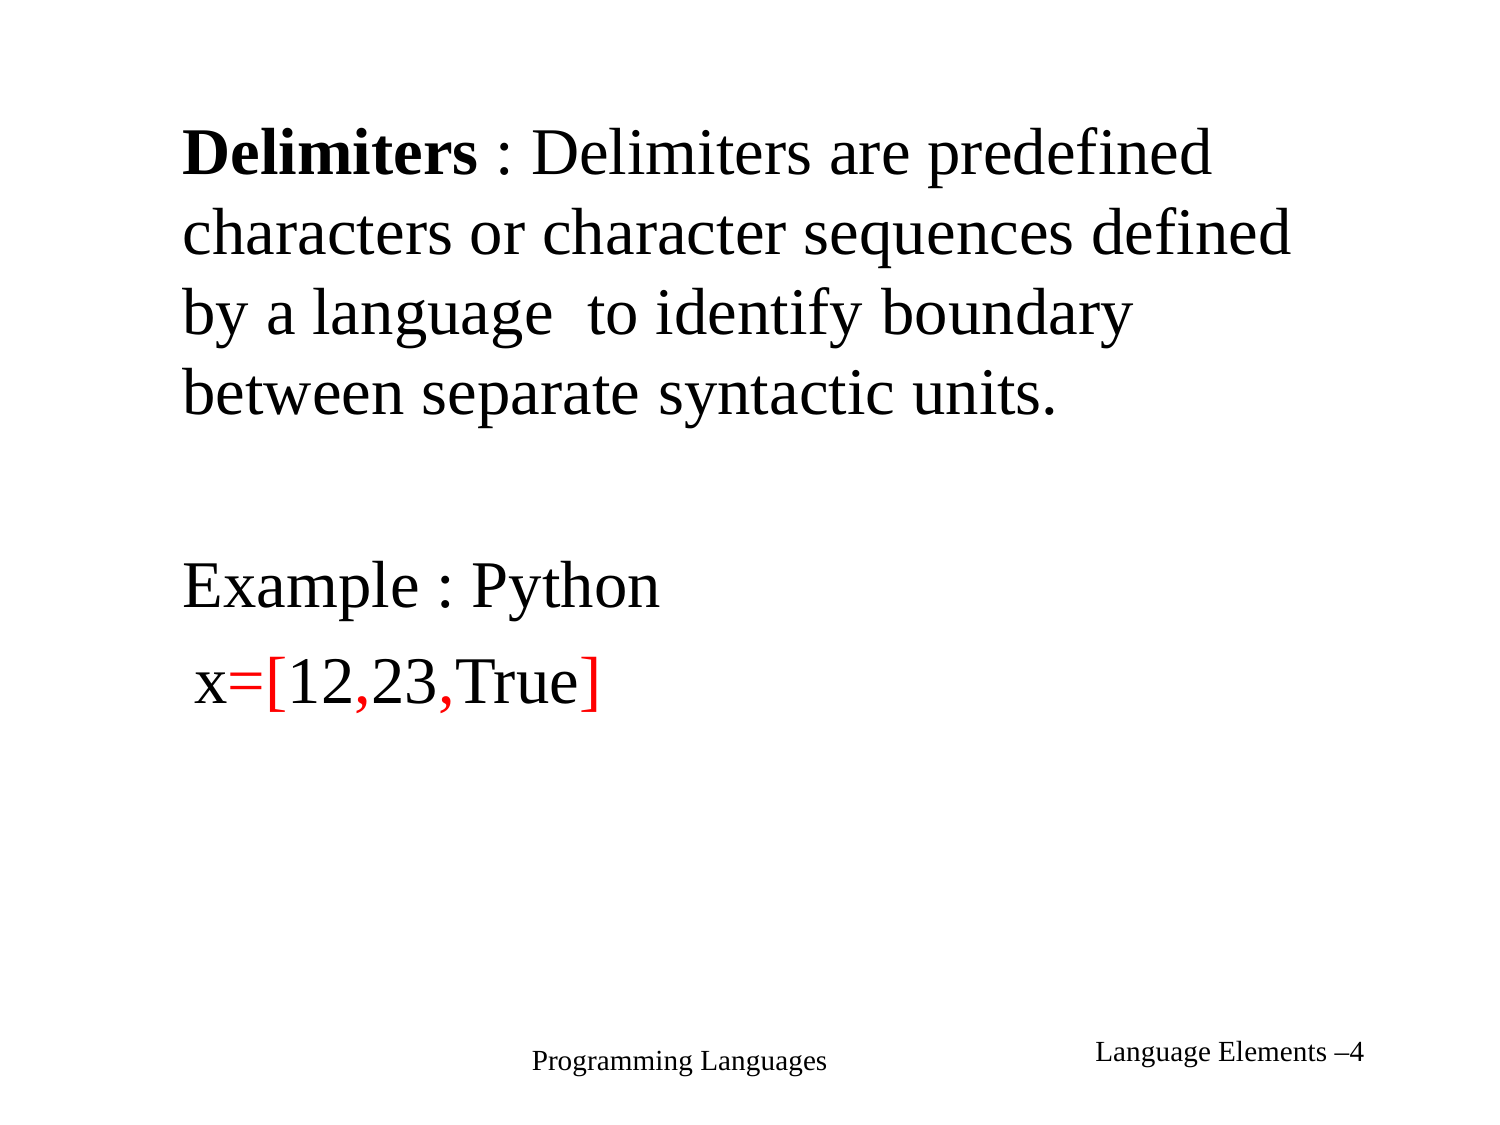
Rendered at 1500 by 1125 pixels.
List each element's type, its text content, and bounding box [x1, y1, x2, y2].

slide_number Language Elements –4 [915, 1024, 1387, 1100]
footer Programming Languages [442, 1033, 918, 1108]
text_box Delimiters : Delimiters are predefined characters or character sequences defined by a language to identify boundary between separate syntactic units. Example : Python x=[12,23,True] [112, 99, 1388, 1000]
